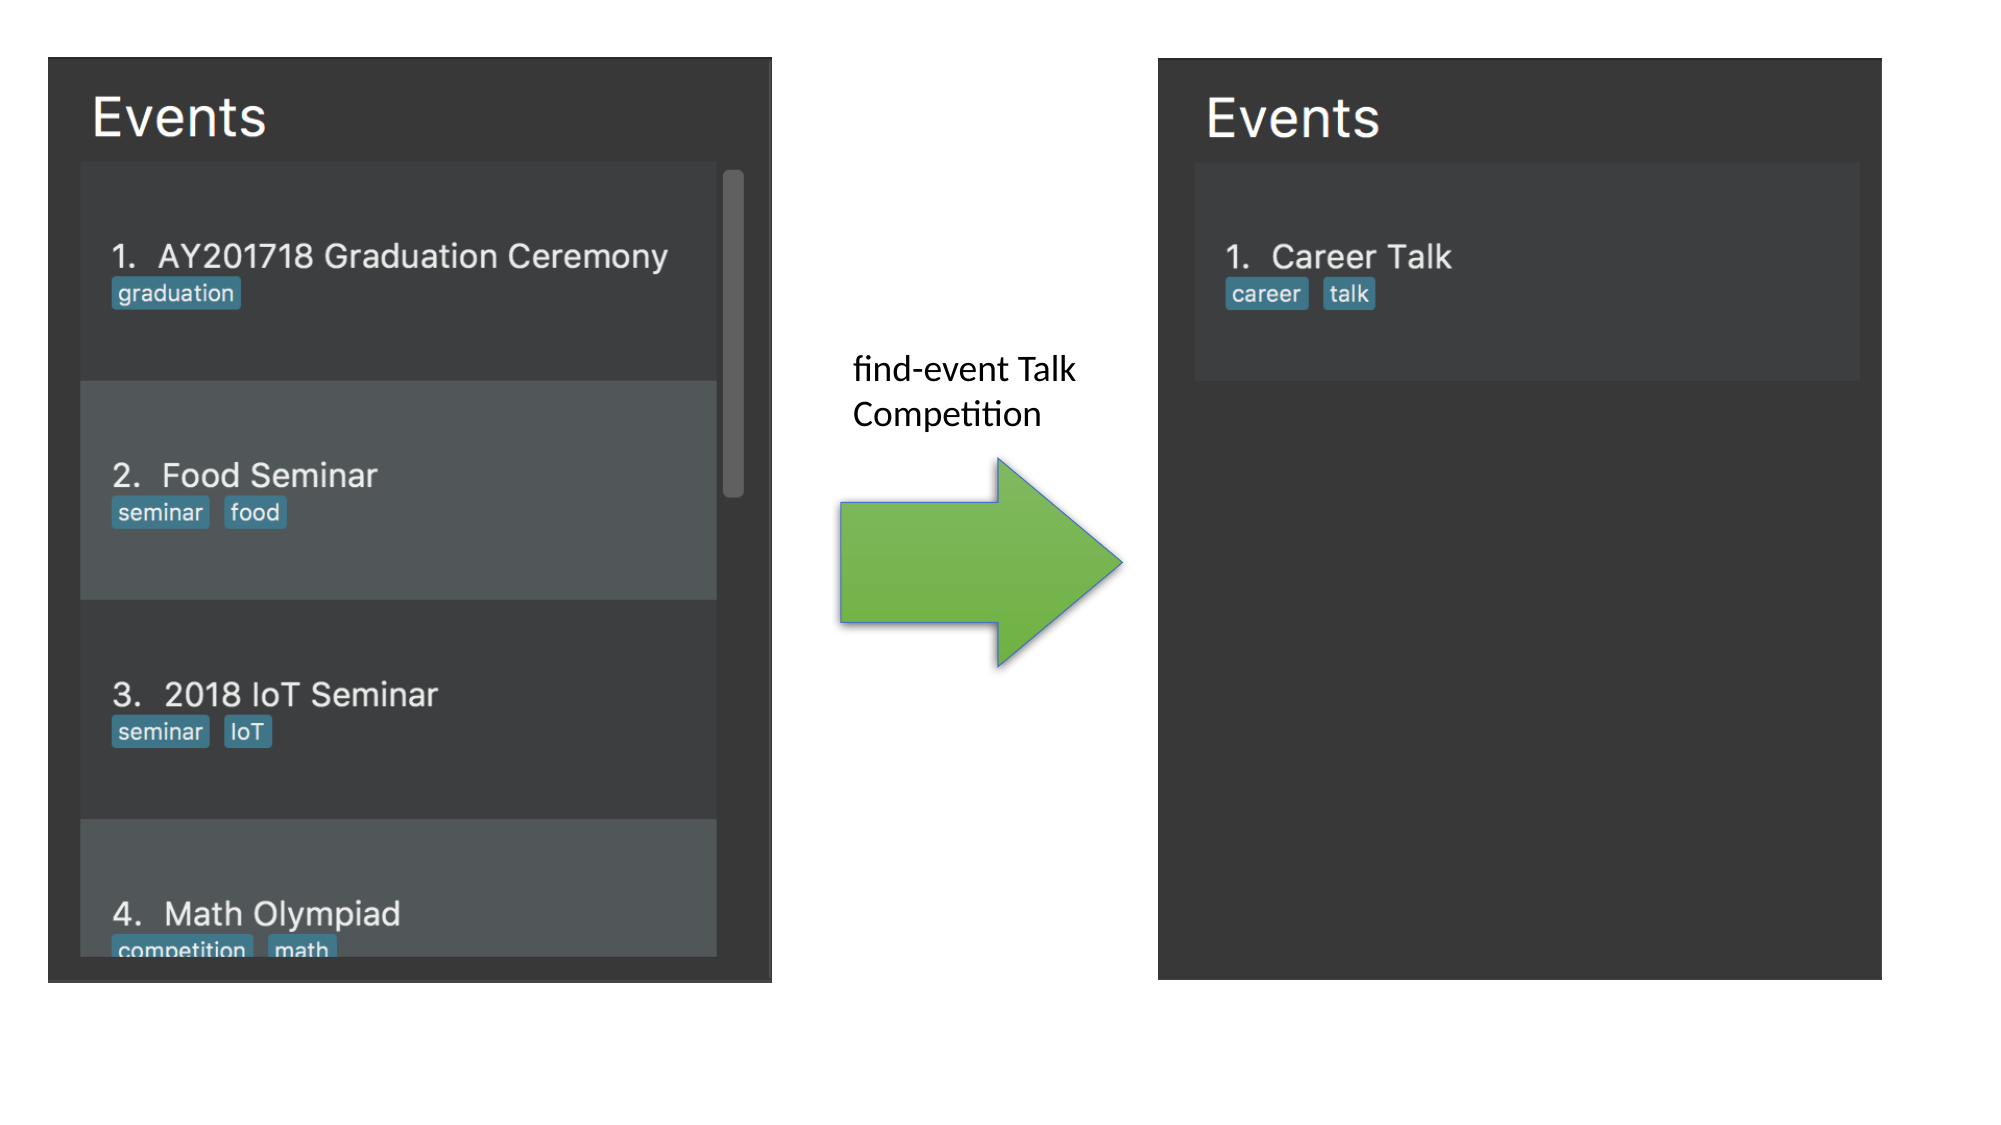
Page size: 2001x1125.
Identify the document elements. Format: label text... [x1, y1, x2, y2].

picture [1158, 58, 1882, 980]
text_box [840, 458, 1123, 667]
text_box find-event Talk Competition [845, 336, 1085, 441]
picture [48, 57, 773, 984]
